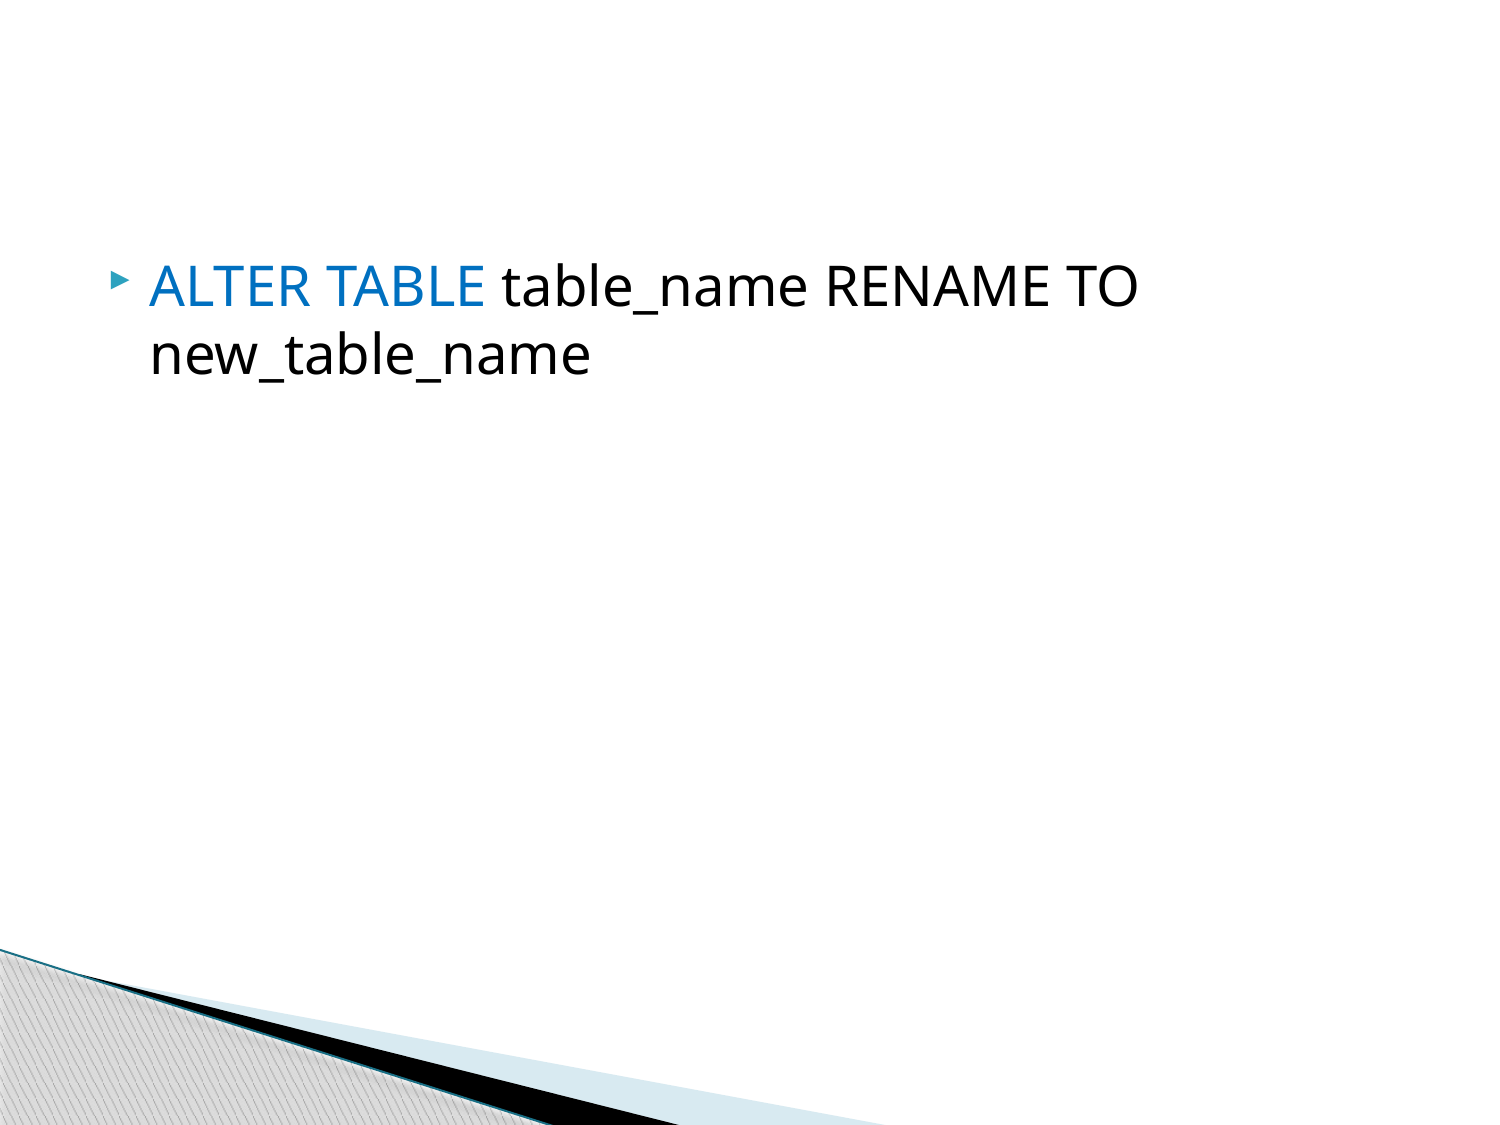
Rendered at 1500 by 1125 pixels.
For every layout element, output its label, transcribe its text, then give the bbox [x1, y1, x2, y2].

list ALTER TABLE table_name RENAME TO new_table_name [75, 243, 1425, 986]
